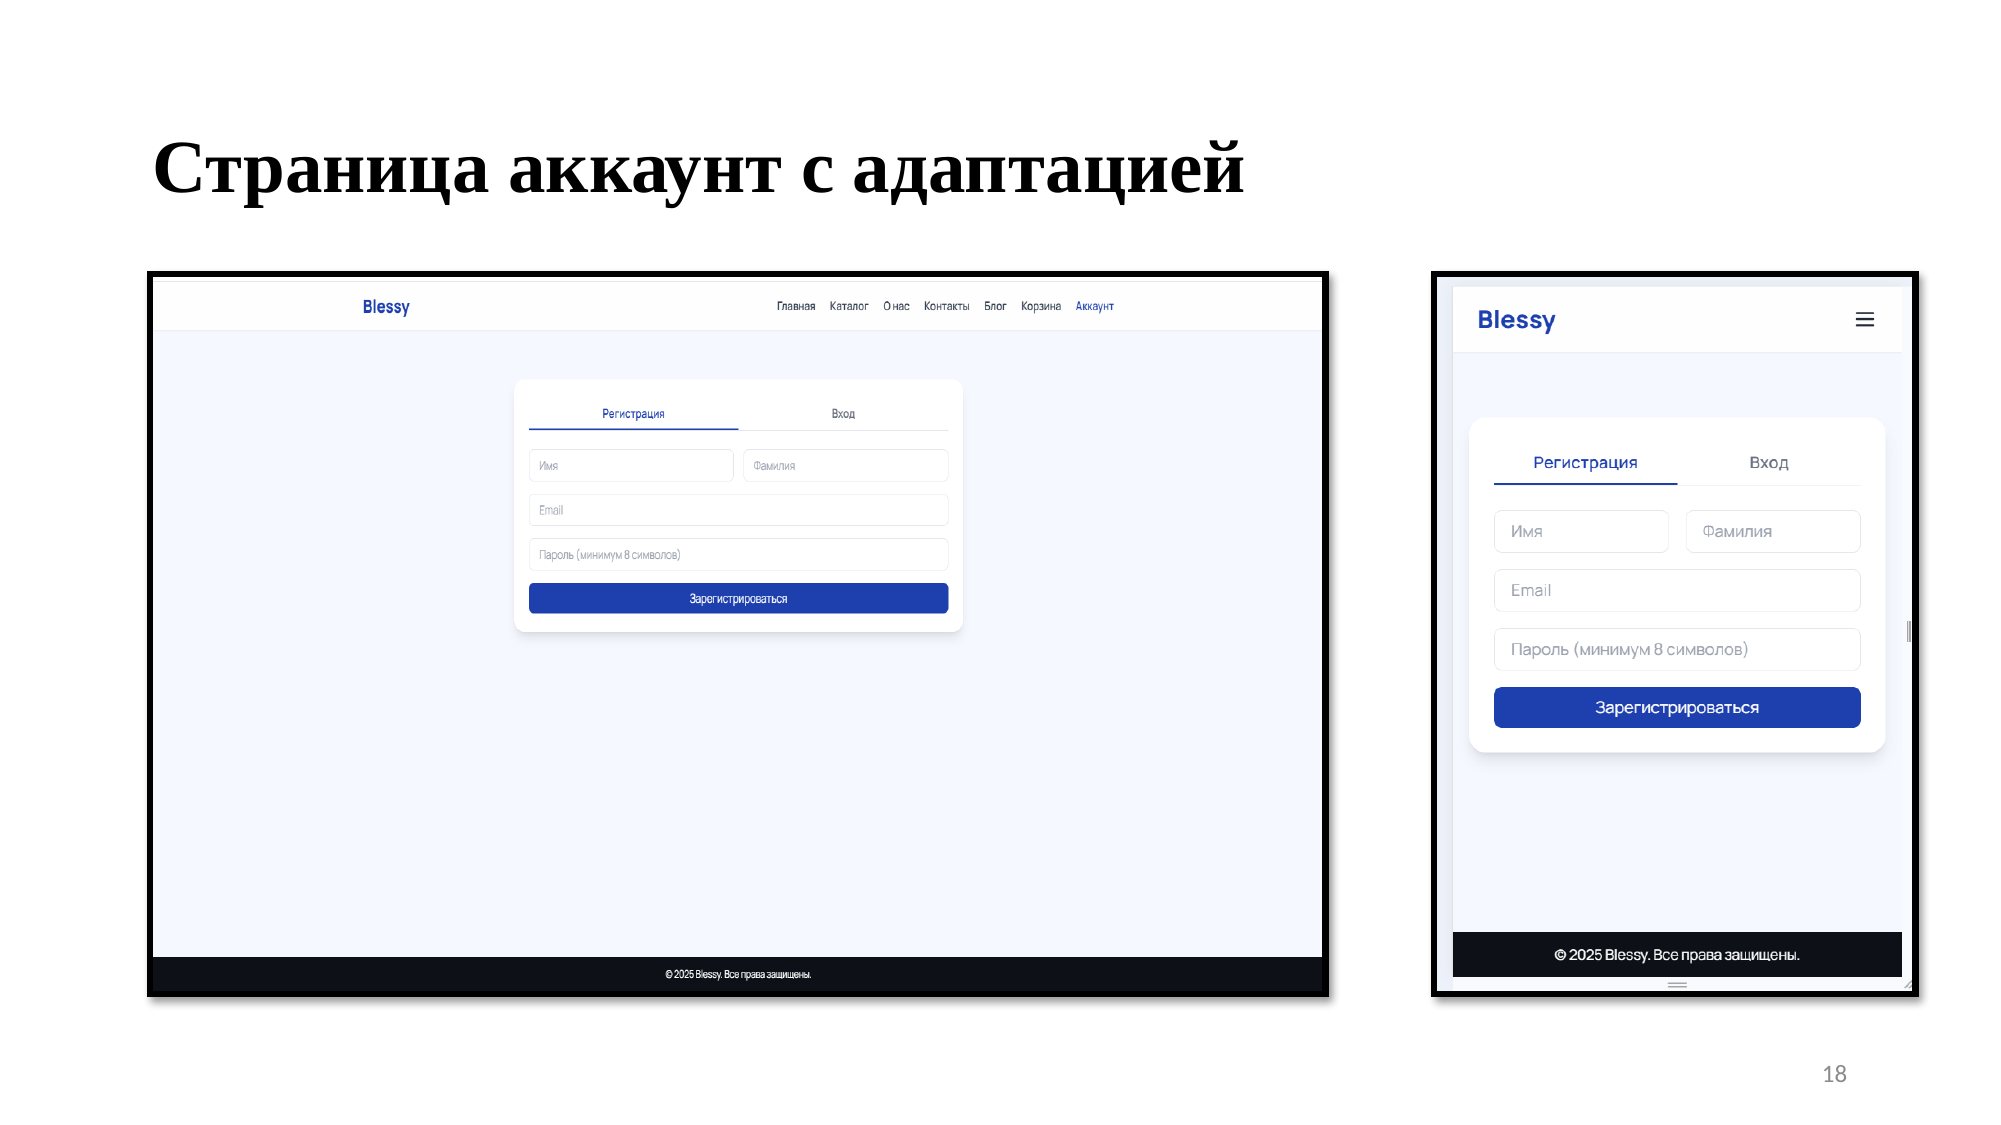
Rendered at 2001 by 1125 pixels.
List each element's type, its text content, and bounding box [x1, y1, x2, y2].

slide_number 18 [1412, 1042, 1863, 1103]
picture [153, 277, 1323, 992]
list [1437, 277, 1913, 992]
title Страница аккаунт с адаптацией [137, 59, 1863, 278]
